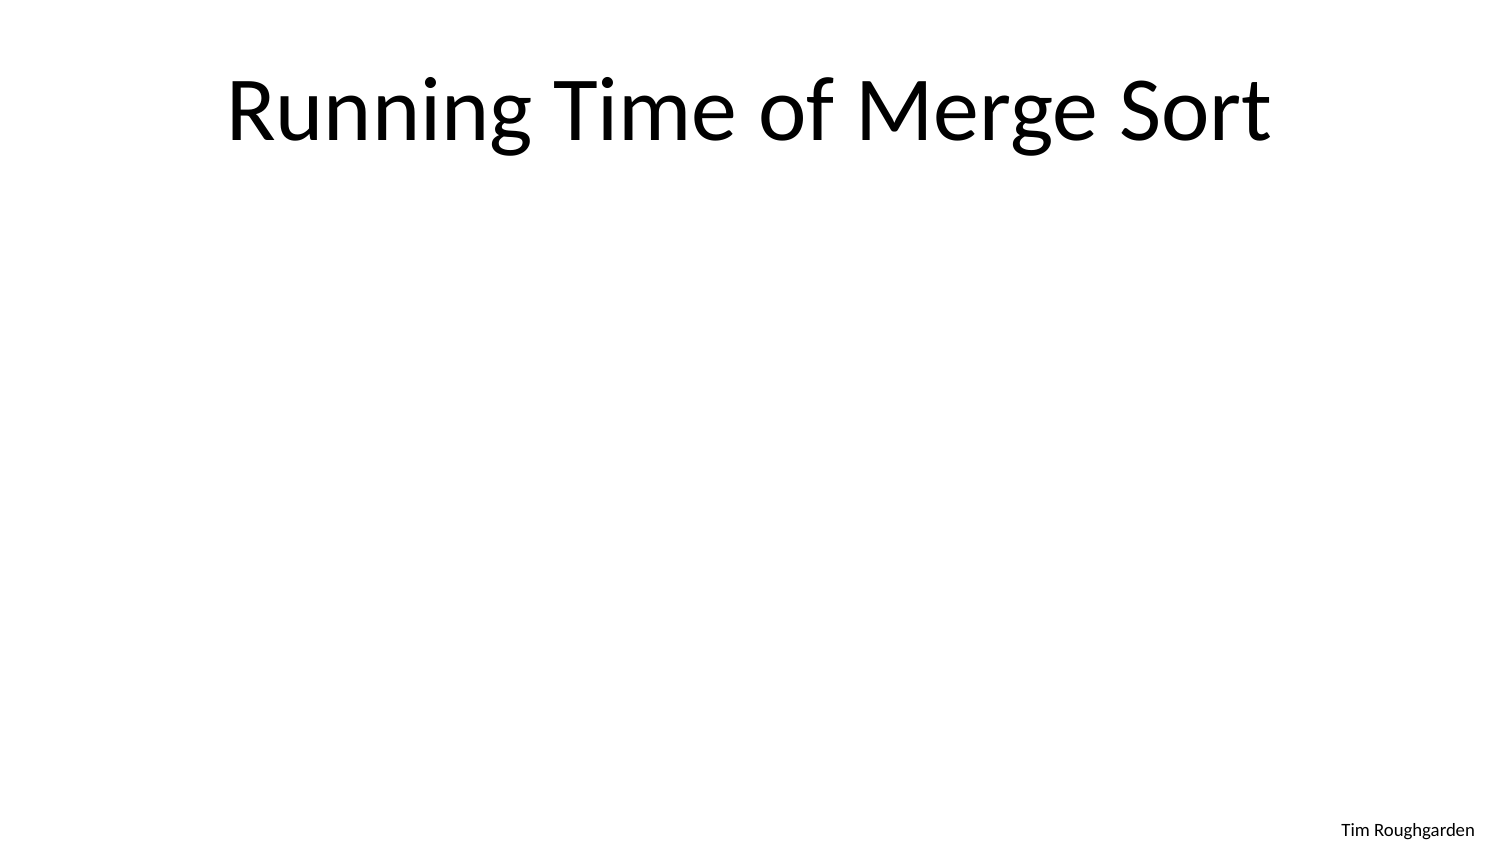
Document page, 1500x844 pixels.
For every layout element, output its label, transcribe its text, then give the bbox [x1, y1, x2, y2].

title Running Time of Merge Sort [75, 33, 1425, 175]
